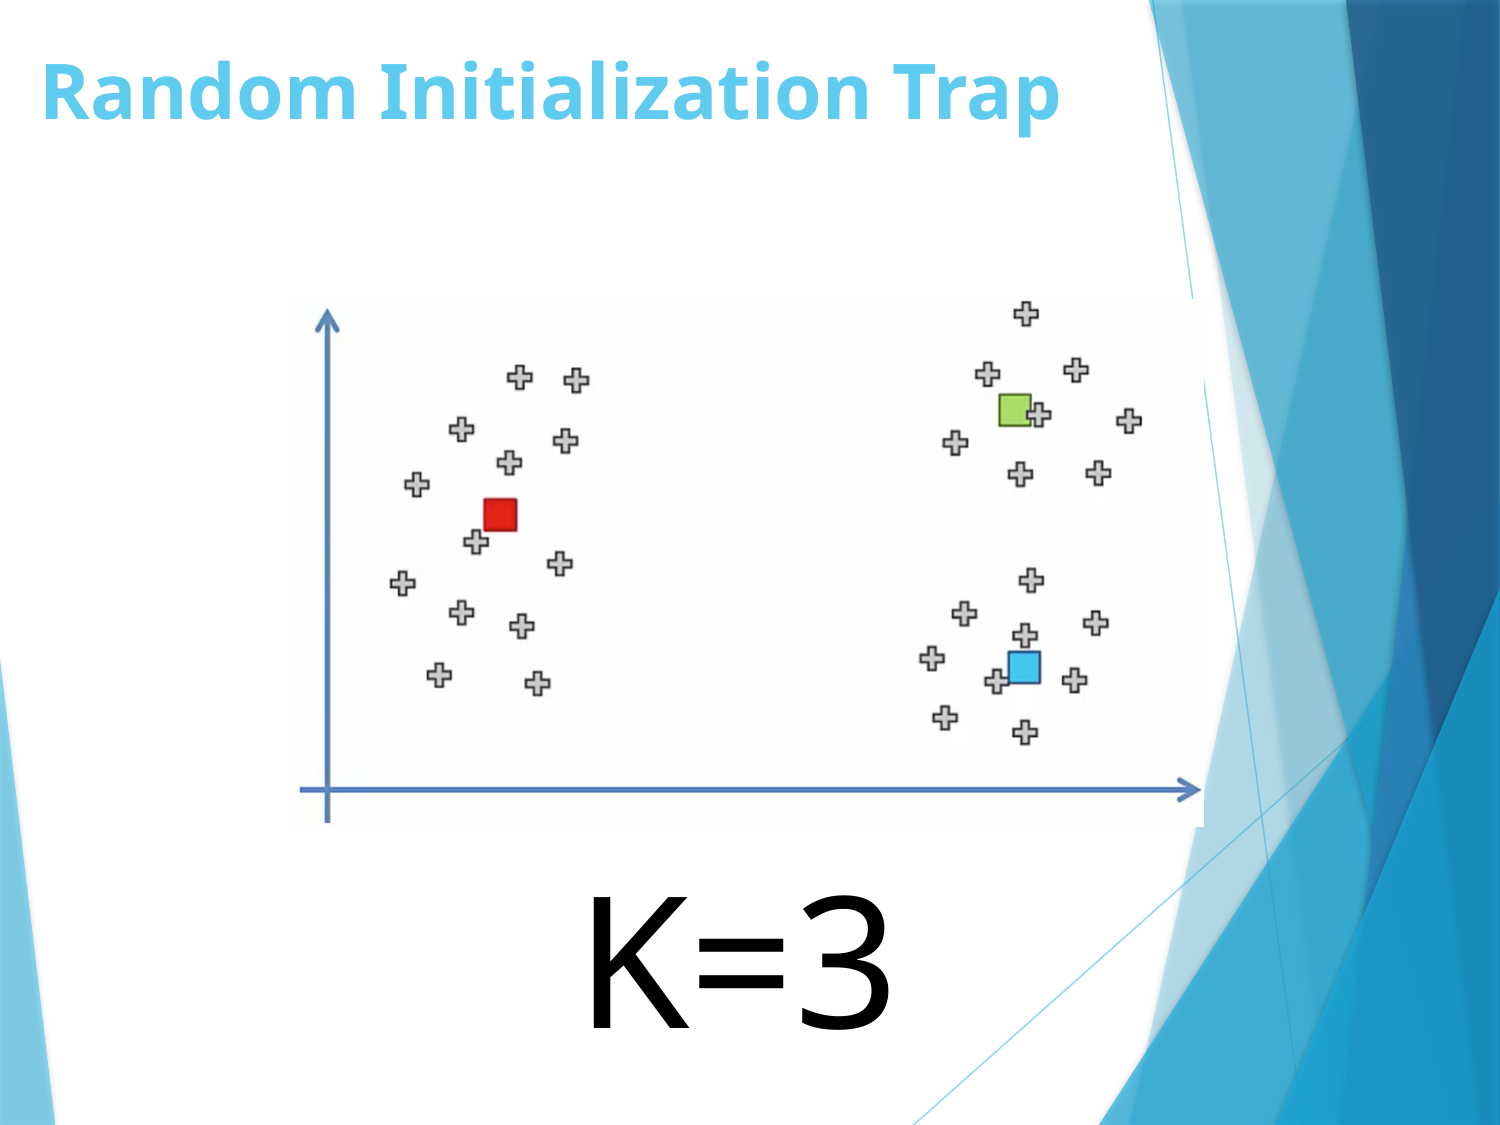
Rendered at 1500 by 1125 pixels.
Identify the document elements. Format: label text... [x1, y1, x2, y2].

picture [295, 298, 1205, 828]
title Random Initialization Trap [24, 3, 1250, 175]
text_box K=3 [450, 837, 1025, 1073]
